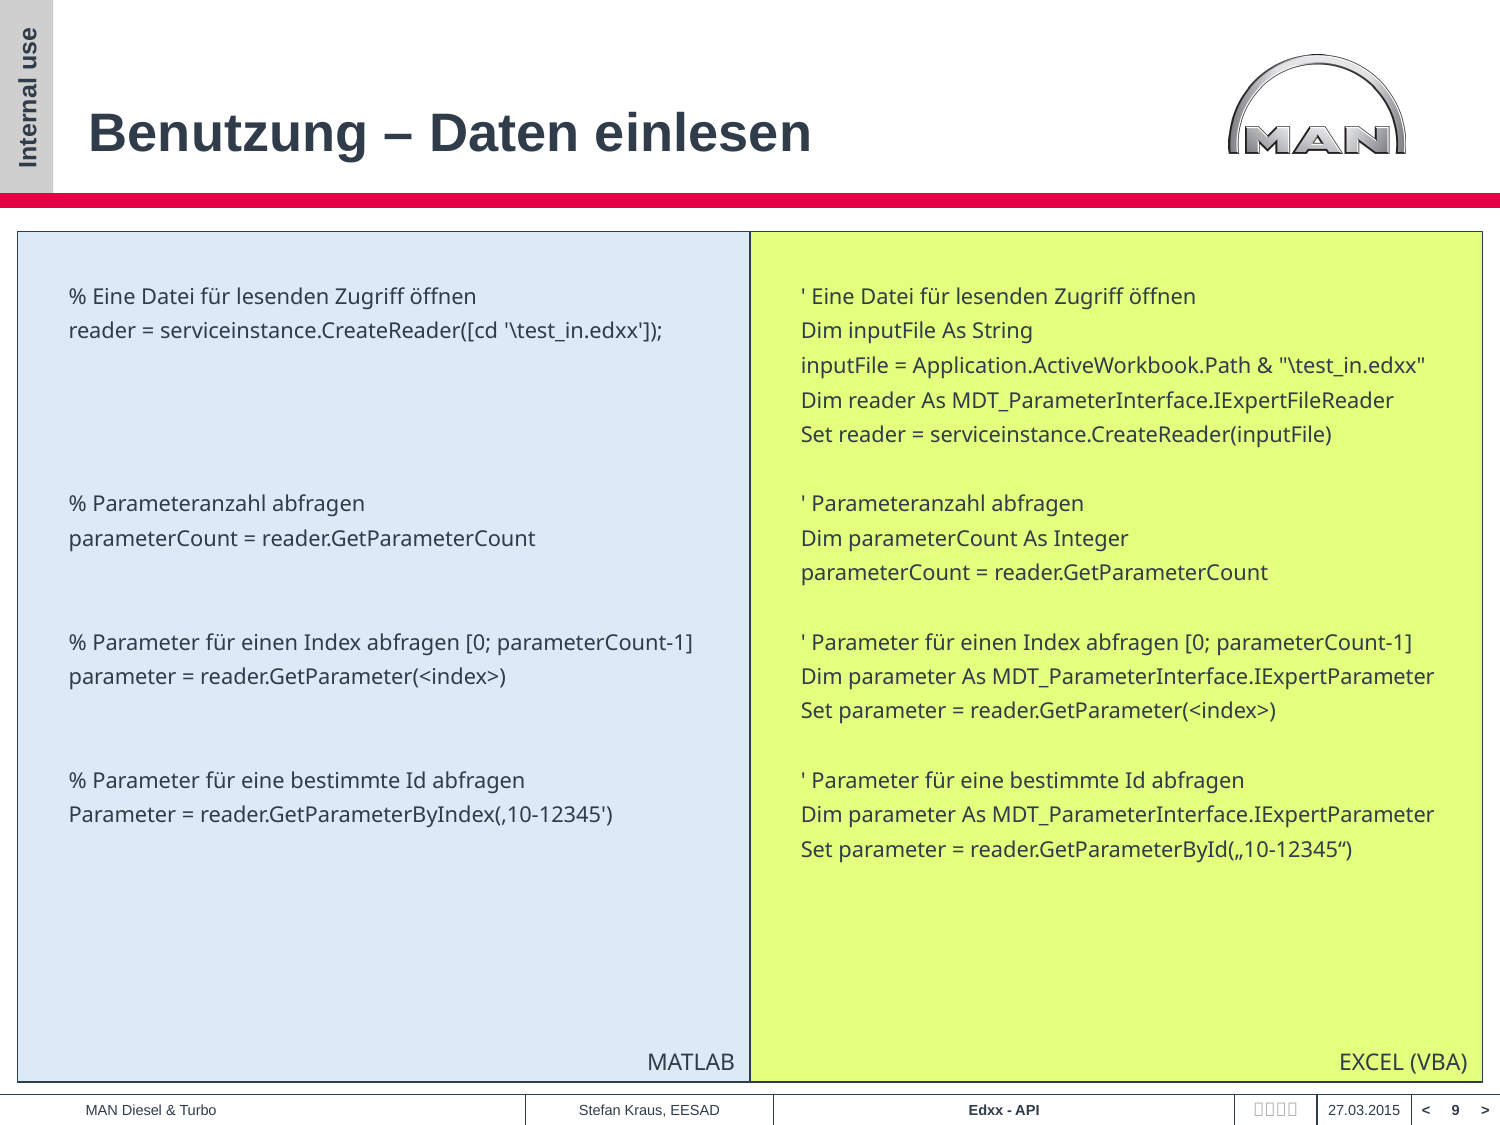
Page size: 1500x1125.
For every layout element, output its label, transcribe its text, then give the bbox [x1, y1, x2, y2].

title Benutzung – Daten einlesen [88, 30, 1128, 173]
text_box MATLAB [16, 230, 748, 1084]
text_box % Eine Datei für lesenden Zugriff öffnen reader = serviceinstance.CreateReader([cd '\test_in.edxx']); % Parameteranzahl abfragen parameterCount = reader.GetParameterCount % Parameter für einen Index abfragen [0; parameterCount-1] parameter = reader.GetParameter(<index>) % Parameter für eine bestimmte Id abfragen Parameter = reader.GetParameterByIndex(‚10-12345') [68, 282, 727, 1035]
picture [1228, 54, 1406, 154]
text_box EXCEL (VBA) [748, 230, 1484, 1084]
text_box ' Eine Datei für lesenden Zugriff öffnen Dim inputFile As String inputFile = Application.ActiveWorkbook.Path & "\test_in.edxx" Dim reader As MDT_ParameterInterface.IExpertFileReader Set reader = serviceinstance.CreateReader(inputFile) ' Parameteranzahl abfragen Dim parameterCount As Integer parameterCount = reader.GetParameterCount ' Parameter für einen Index abfragen [0; parameterCount-1] Dim parameter As MDT_ParameterInterface.IExpertParameter Set parameter = reader.GetParameter(<index>) ' Parameter für eine bestimmte Id abfragen Dim parameter As MDT_ParameterInterface.IExpertParameter Set parameter = reader.GetParameterById(„10-12345“) [800, 282, 1459, 1035]
